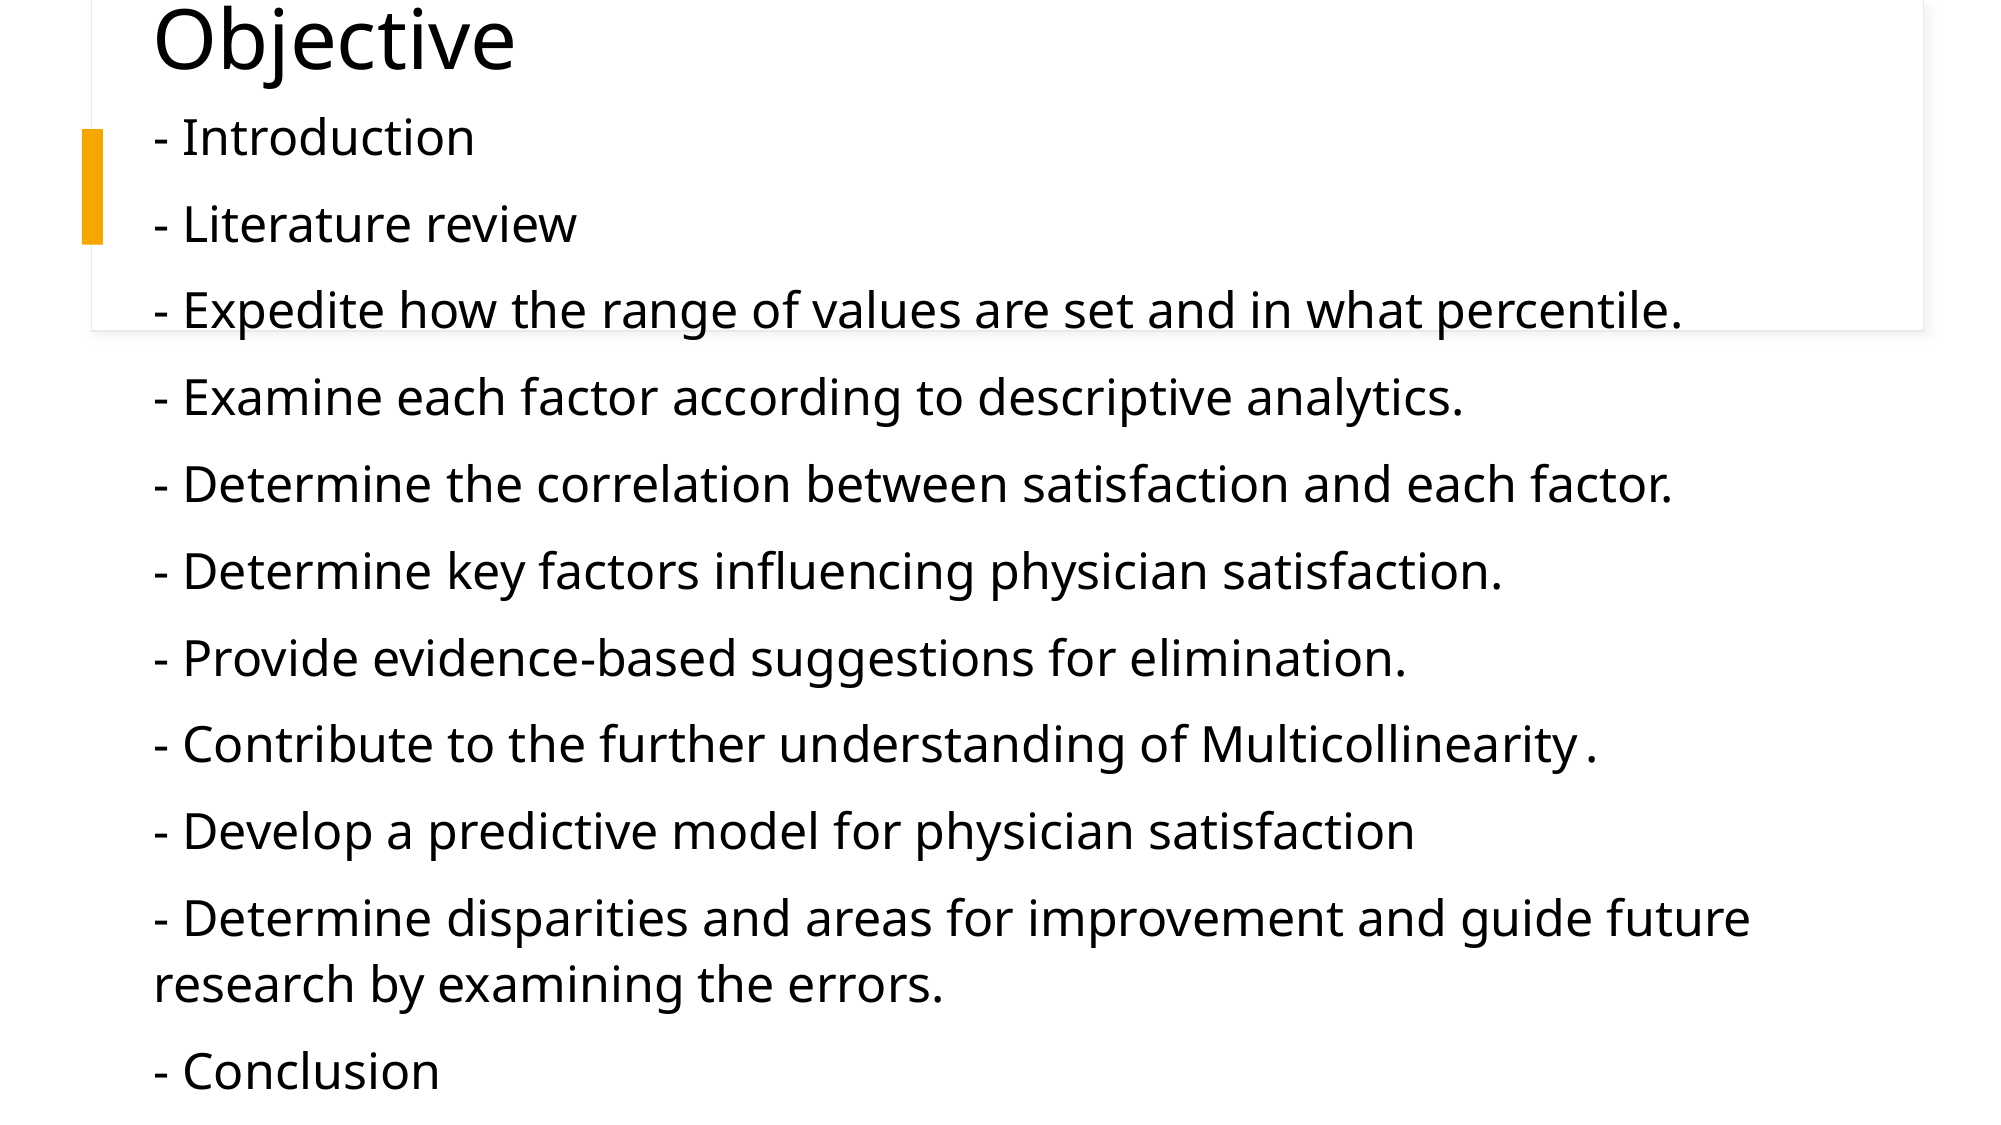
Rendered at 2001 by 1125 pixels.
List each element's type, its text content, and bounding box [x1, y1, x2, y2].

list - Introduction - Literature review - Expedite how the range of values are set and in what percentile. - Examine each factor according to descriptive analytics. - Determine the correlation between satisfaction and each factor. - Determine key factors influencing physician satisfaction. - Provide evidence-based suggestions for elimination. - Contribute to the further understanding of Multicollinearity . - Develop a predictive model for physician satisfaction - Determine disparities and areas for improvement and guide future research by examining the errors. - Conclusion [138, 91, 1862, 1125]
title Objective [137, 0, 1863, 152]
